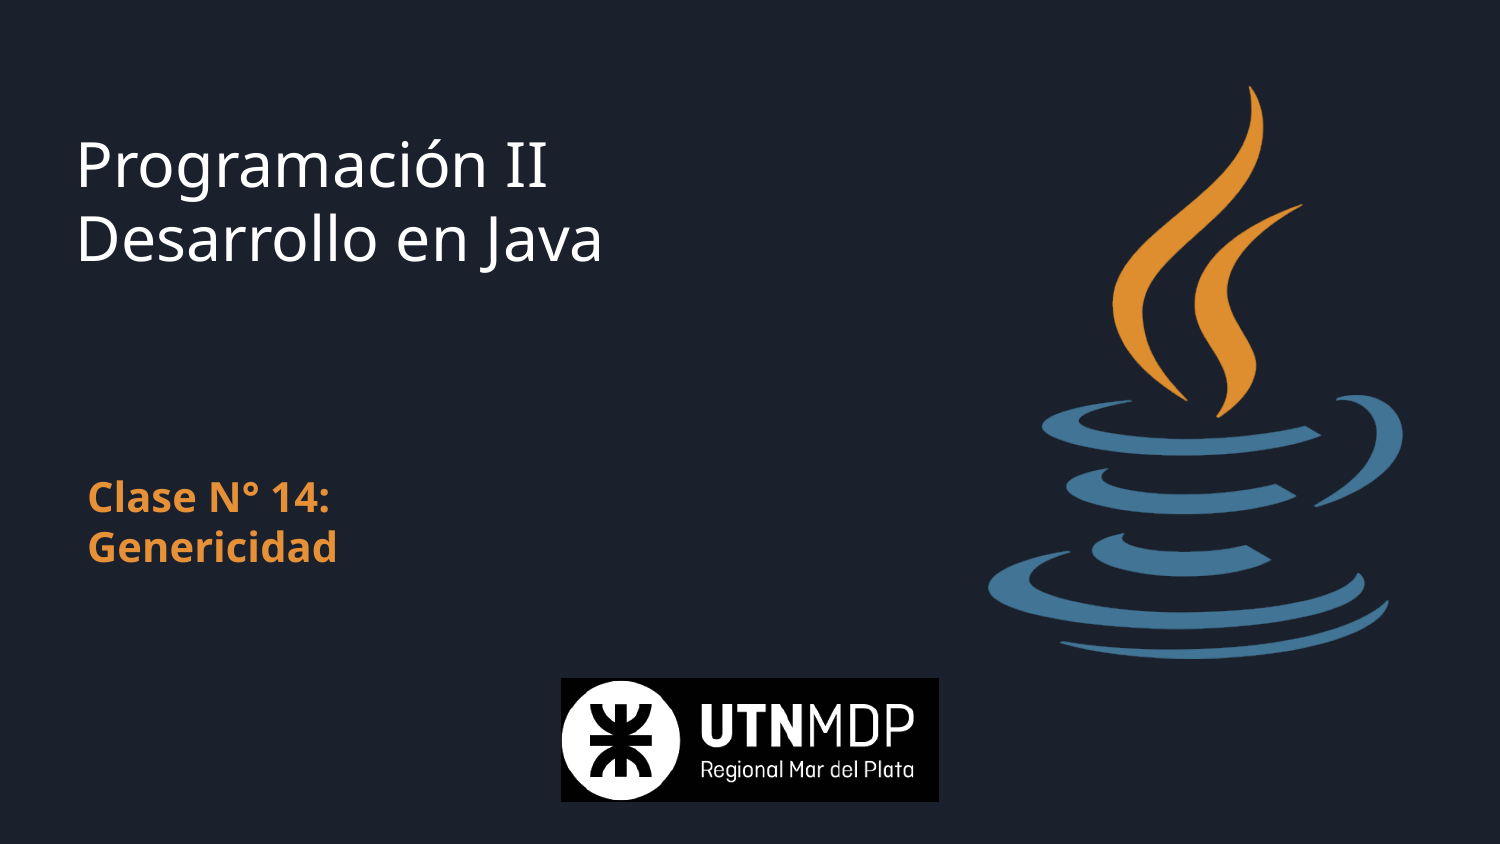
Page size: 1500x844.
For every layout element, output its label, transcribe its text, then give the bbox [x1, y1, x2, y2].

picture [560, 678, 939, 802]
picture [908, 85, 1482, 659]
text_box Clase N° 14: Genericidad [72, 455, 903, 586]
title Programación II Desarrollo en Java [60, 109, 878, 298]
